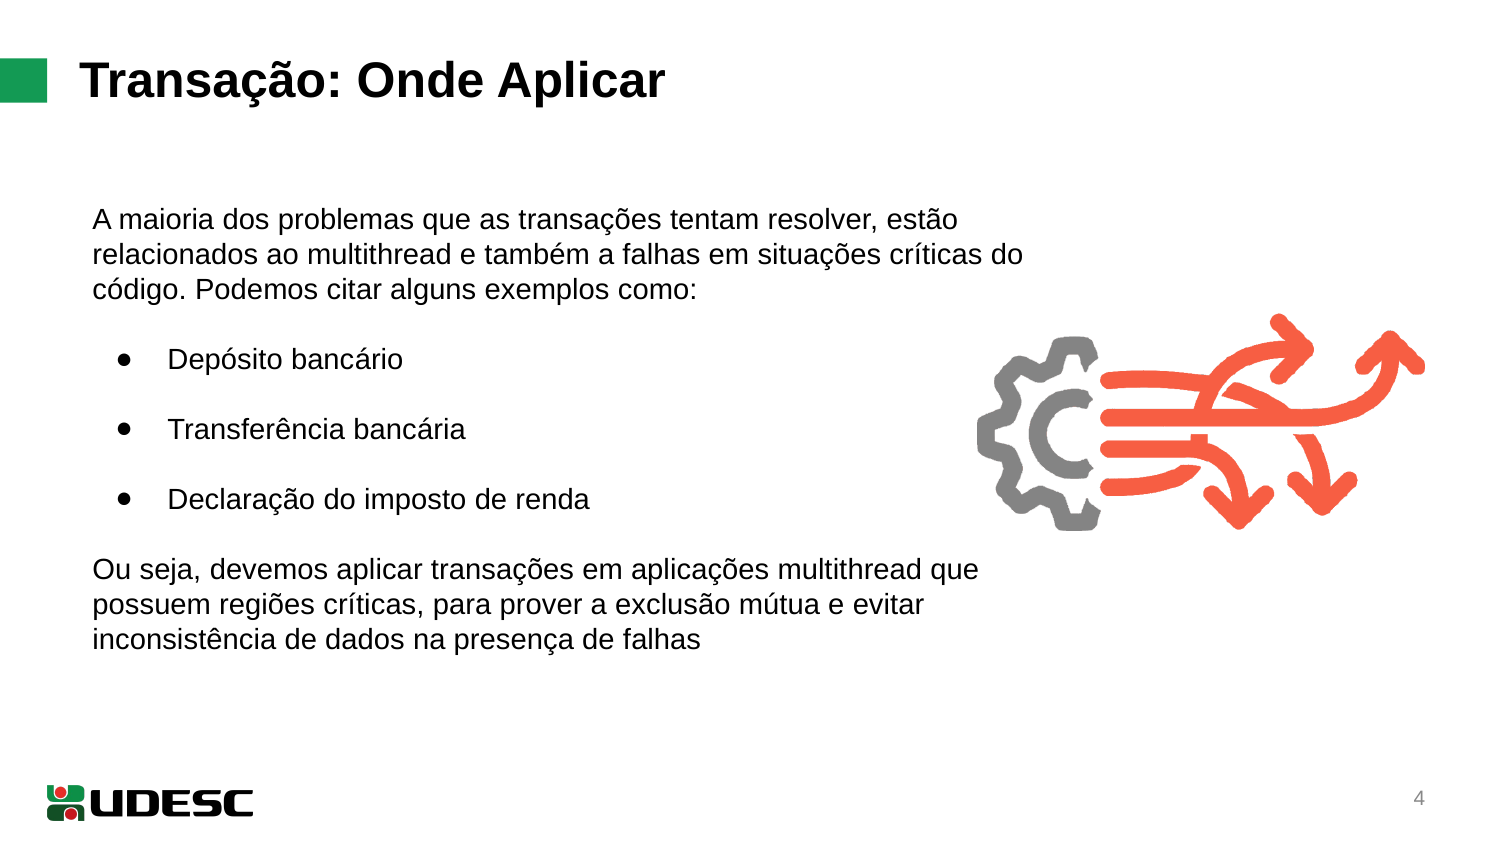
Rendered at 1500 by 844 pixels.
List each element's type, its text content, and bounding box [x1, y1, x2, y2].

title Transação: Onde Aplicar [77, 45, 1190, 188]
text_box A maioria dos problemas que as transações tentam resolver, estão relacionados ao multithread e também a falhas em situações críticas do código. Podemos citar alguns exemplos como: Depósito bancário Transferência bancária Declaração do imposto de renda Ou seja, devemos aplicar transações em aplicações multithread que possuem regiões críticas, para prover a exclusão mútua e evitar inconsistência de dados na presença de falhas [77, 185, 1050, 670]
slide_number ‹#› [1080, 784, 1425, 844]
text_box [0, 58, 48, 103]
picture [977, 312, 1426, 531]
picture [46, 784, 253, 822]
